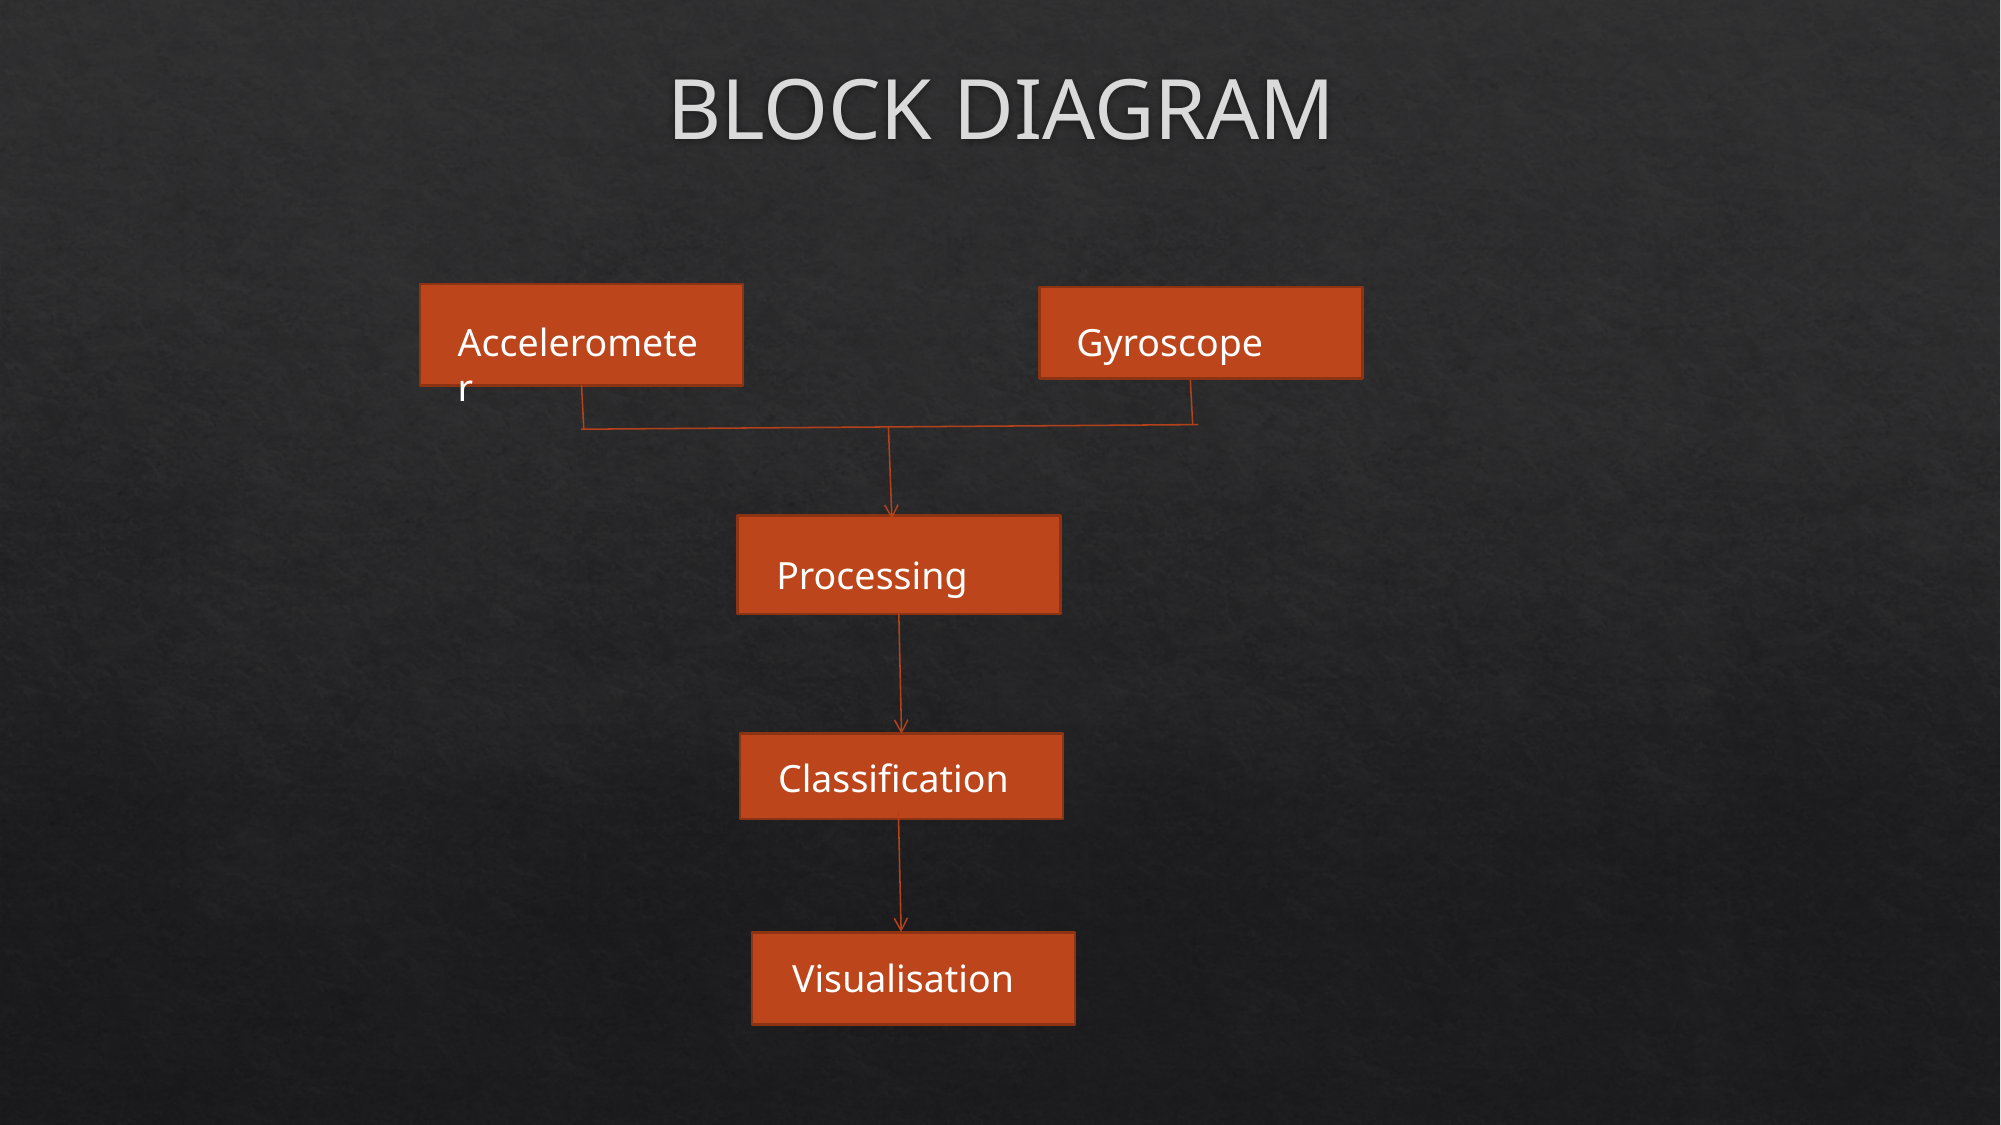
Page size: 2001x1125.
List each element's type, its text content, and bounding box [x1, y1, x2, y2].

text_box Classification [763, 747, 1041, 807]
text_box [739, 732, 1064, 820]
text_box [751, 931, 1076, 1026]
text_box Gyroscope [1061, 311, 1339, 372]
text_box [581, 424, 1198, 430]
text_box [1038, 286, 1364, 380]
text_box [839, 672, 961, 676]
title BLOCK DIAGRAM [152, 44, 1851, 169]
text_box [419, 283, 744, 387]
text_box [736, 514, 1062, 615]
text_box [843, 470, 937, 475]
text_box Visualisation [777, 948, 1055, 1008]
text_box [839, 870, 960, 874]
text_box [560, 405, 605, 409]
text_box Processing [761, 544, 1039, 605]
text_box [1169, 400, 1214, 404]
text_box Accelerometer [443, 311, 718, 417]
